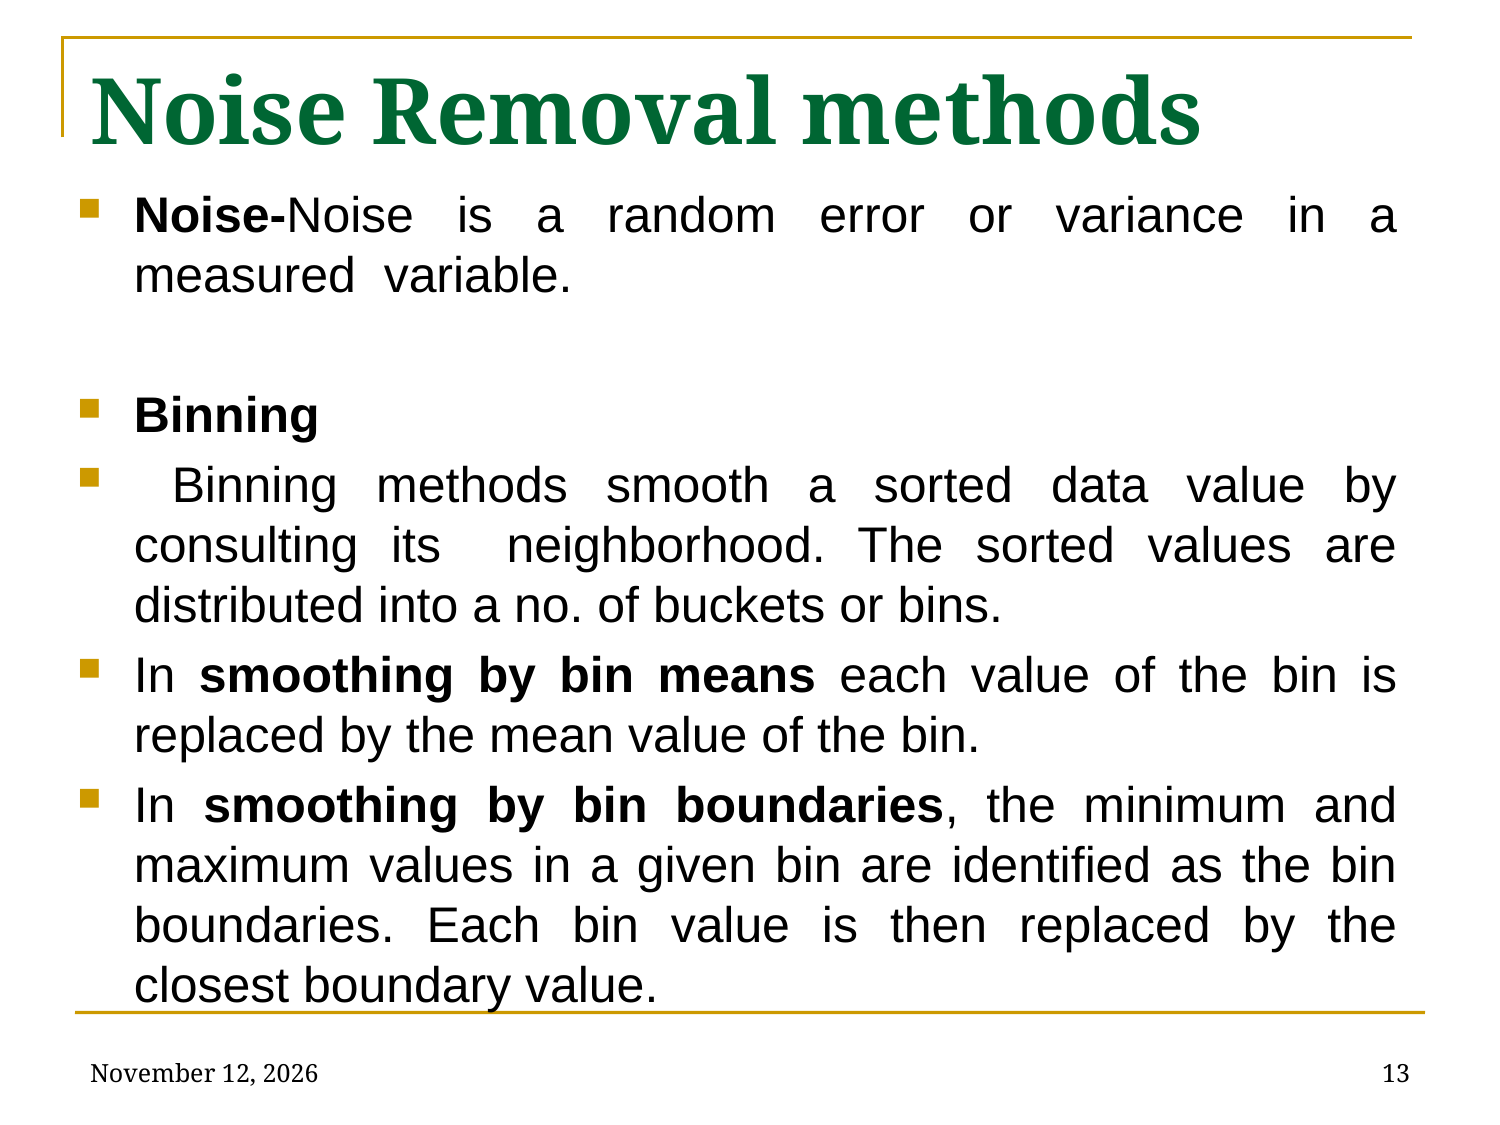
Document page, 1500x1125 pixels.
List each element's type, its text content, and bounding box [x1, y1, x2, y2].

slide_number 13 [1074, 1023, 1426, 1100]
list Noise-Noise is a random error or variance in a measured variable. Binning Binning methods smooth a sorted data value by consulting its neighborhood. The sorted values are distributed into a no. of buckets or bins. In smoothing by bin means each value of the bin is replaced by the mean value of the bin. In smoothing by bin boundaries, the minimum and maximum values in a given bin are identified as the bin boundaries. Each bin value is then replaced by the closest boundary value. [62, 174, 1413, 947]
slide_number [74, 1023, 426, 1100]
title Noise Removal methods [75, 45, 1425, 233]
